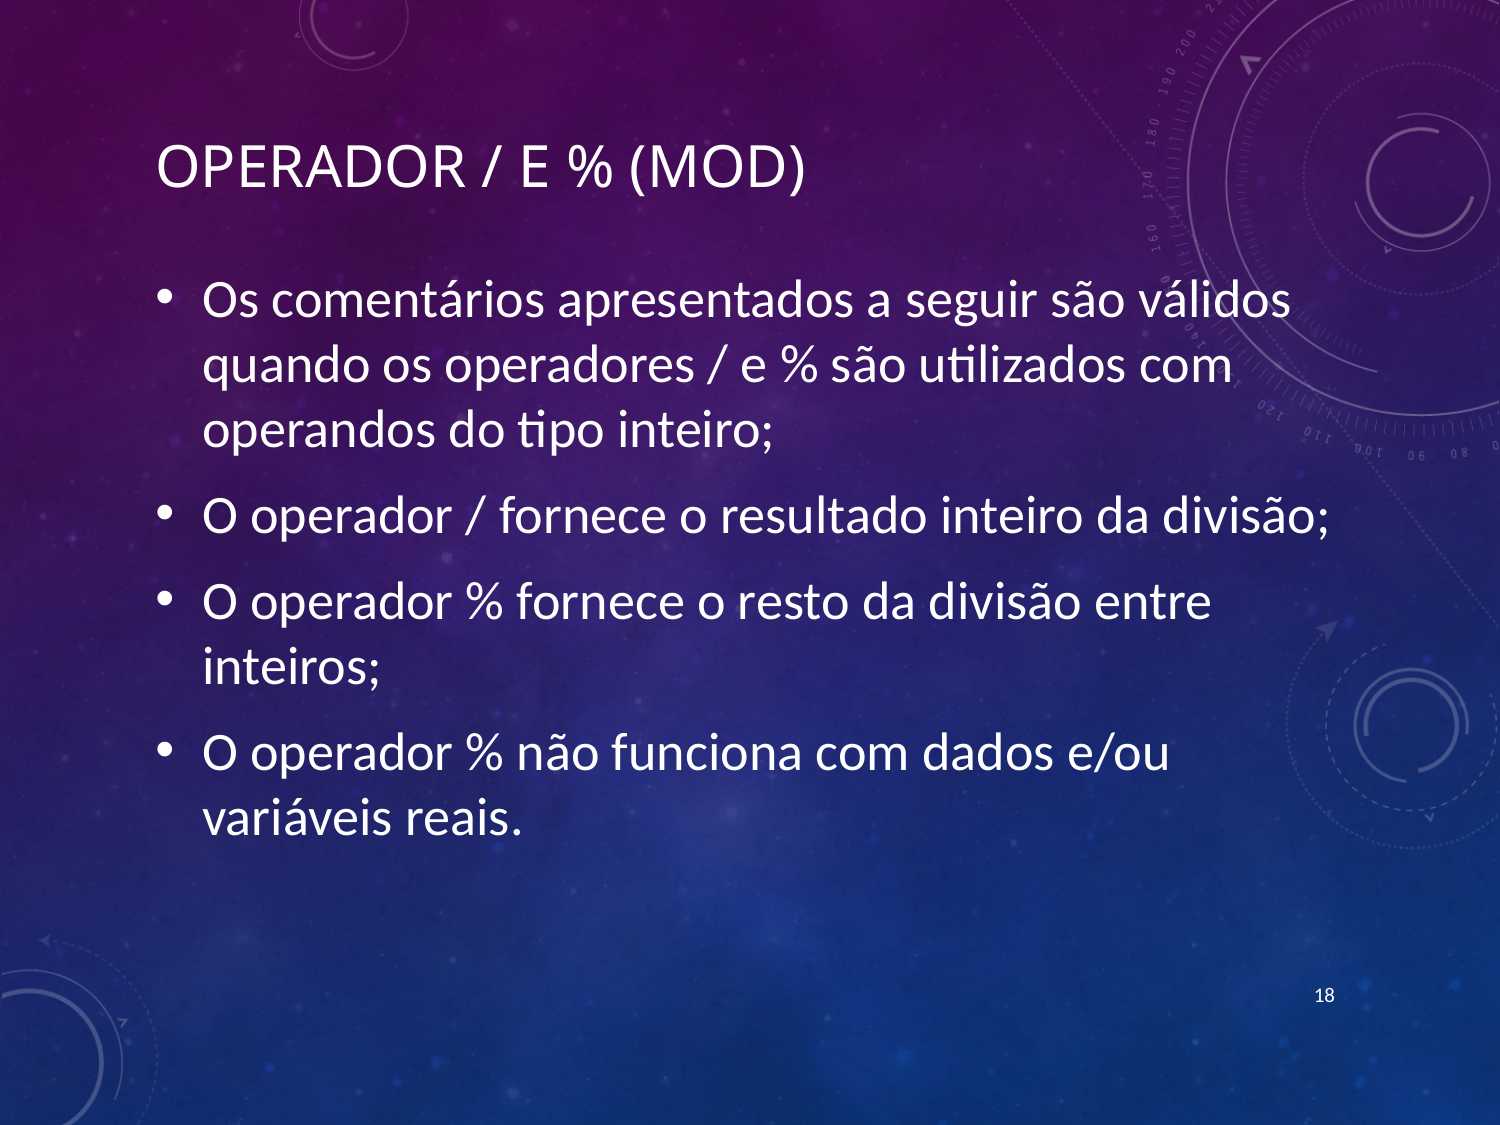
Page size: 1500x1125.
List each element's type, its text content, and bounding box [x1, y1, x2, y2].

picture [0, 0, 1500, 1125]
slide_number 18 [1281, 963, 1350, 1025]
title Operador / e % (mod) [140, 42, 1360, 255]
list Os comentários apresentados a seguir são válidos quando os operadores / e % são utilizados com operandos do tipo inteiro; O operador / fornece o resultado inteiro da divisão; O operador % fornece o resto da divisão entre inteiros; O operador % não funciona com dados e/ou variáveis reais. [140, 255, 1360, 1035]
